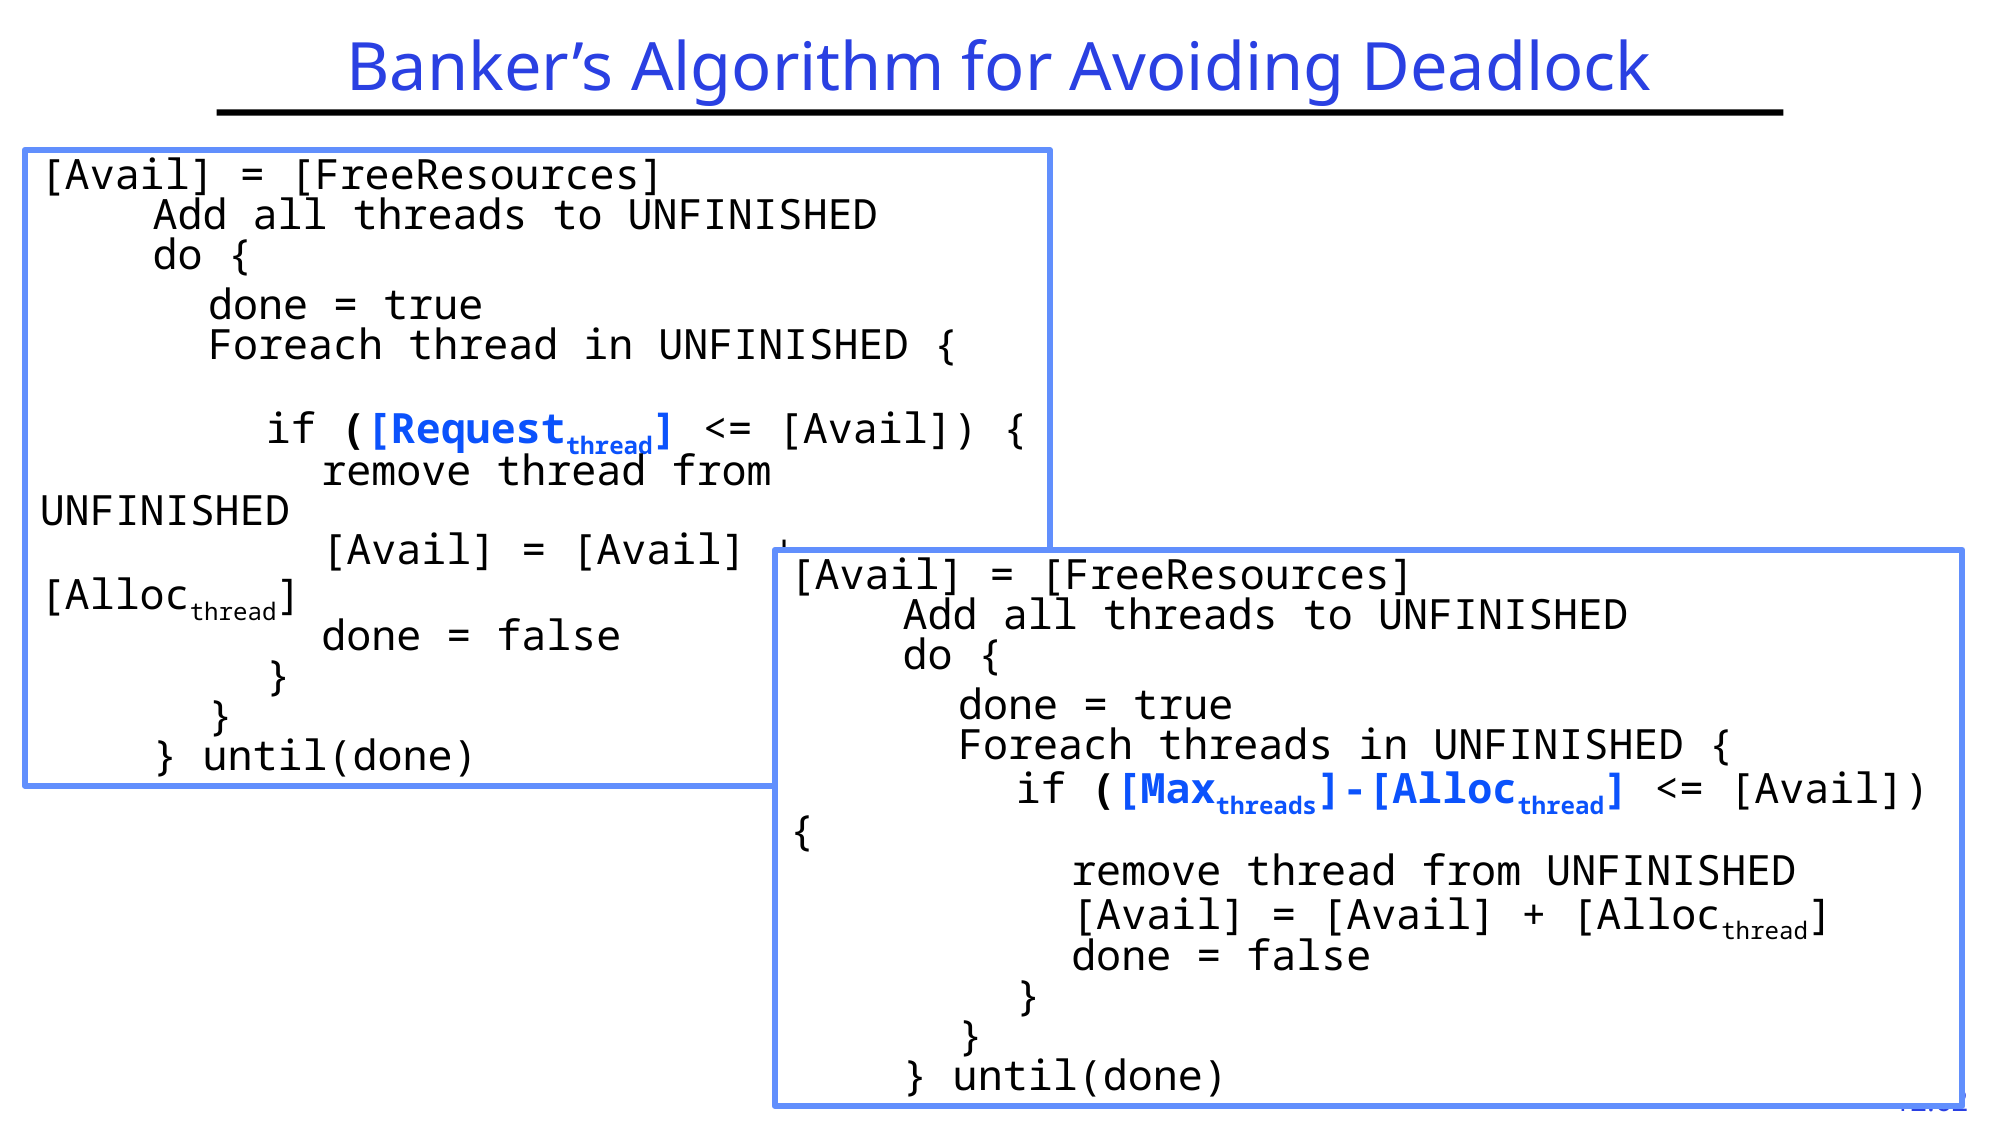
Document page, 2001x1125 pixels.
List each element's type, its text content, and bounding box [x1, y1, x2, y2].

text_box [Avail] = [FreeResources] Add all threads to UNFINISHED do { done = true Foreach threads in UNFINISHED { if ([Maxthreads]-[Allocthread] <= [Avail]) { remove thread from UNFINISHED [Avail] = [Avail] + [Allocthread] done = false } } } until(done) [774, 549, 1963, 1106]
title Banker’s Algorithm for Avoiding Deadlock [0, 24, 2000, 113]
text_box [Avail] = [FreeResources] Add all threads to UNFINISHED do { done = true Foreach thread in UNFINISHED { if ([Requestthread] <= [Avail]) { remove thread from UNFINISHED [Avail] = [Avail] + [Allocthread] done = false } } } until(done) [24, 149, 1050, 786]
